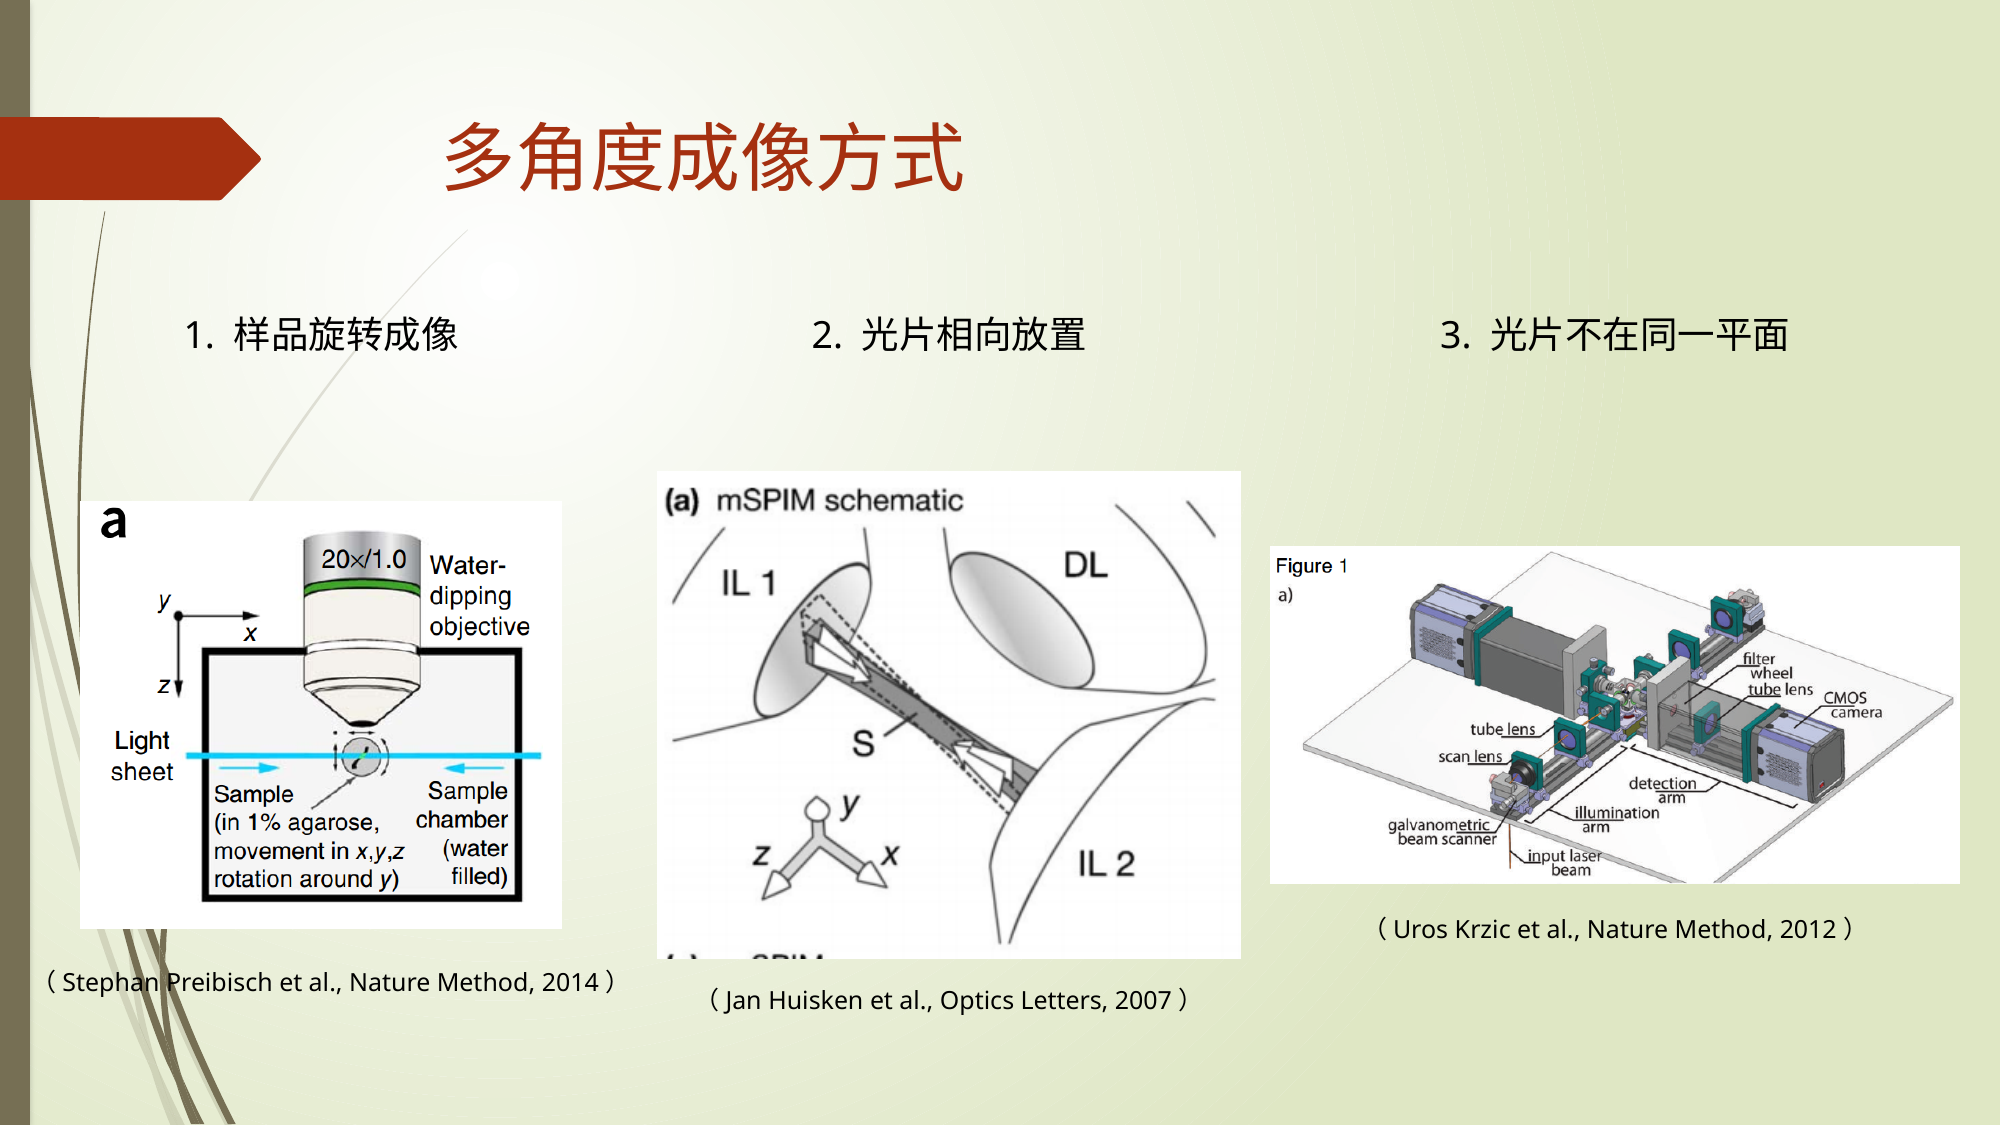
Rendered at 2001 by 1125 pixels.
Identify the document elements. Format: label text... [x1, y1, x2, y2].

text_box （Stephan Preibisch et al., Nature Method, 2014） [16, 958, 646, 1004]
text_box 2. 光片相向放置 [796, 303, 1102, 364]
picture [1270, 546, 1961, 884]
text_box （Uros Krzic et al., Nature Method, 2012） [1347, 906, 1884, 951]
text_box （Jan Huisken et al., Optics Letters, 2007） [679, 977, 1219, 1022]
text_box 1. 样品旋转成像 [168, 303, 474, 364]
title 多角度成像方式 [425, 102, 1888, 227]
picture [79, 500, 563, 930]
text_box 3. 光片不在同一平面 [1425, 303, 1806, 364]
picture [657, 470, 1241, 959]
